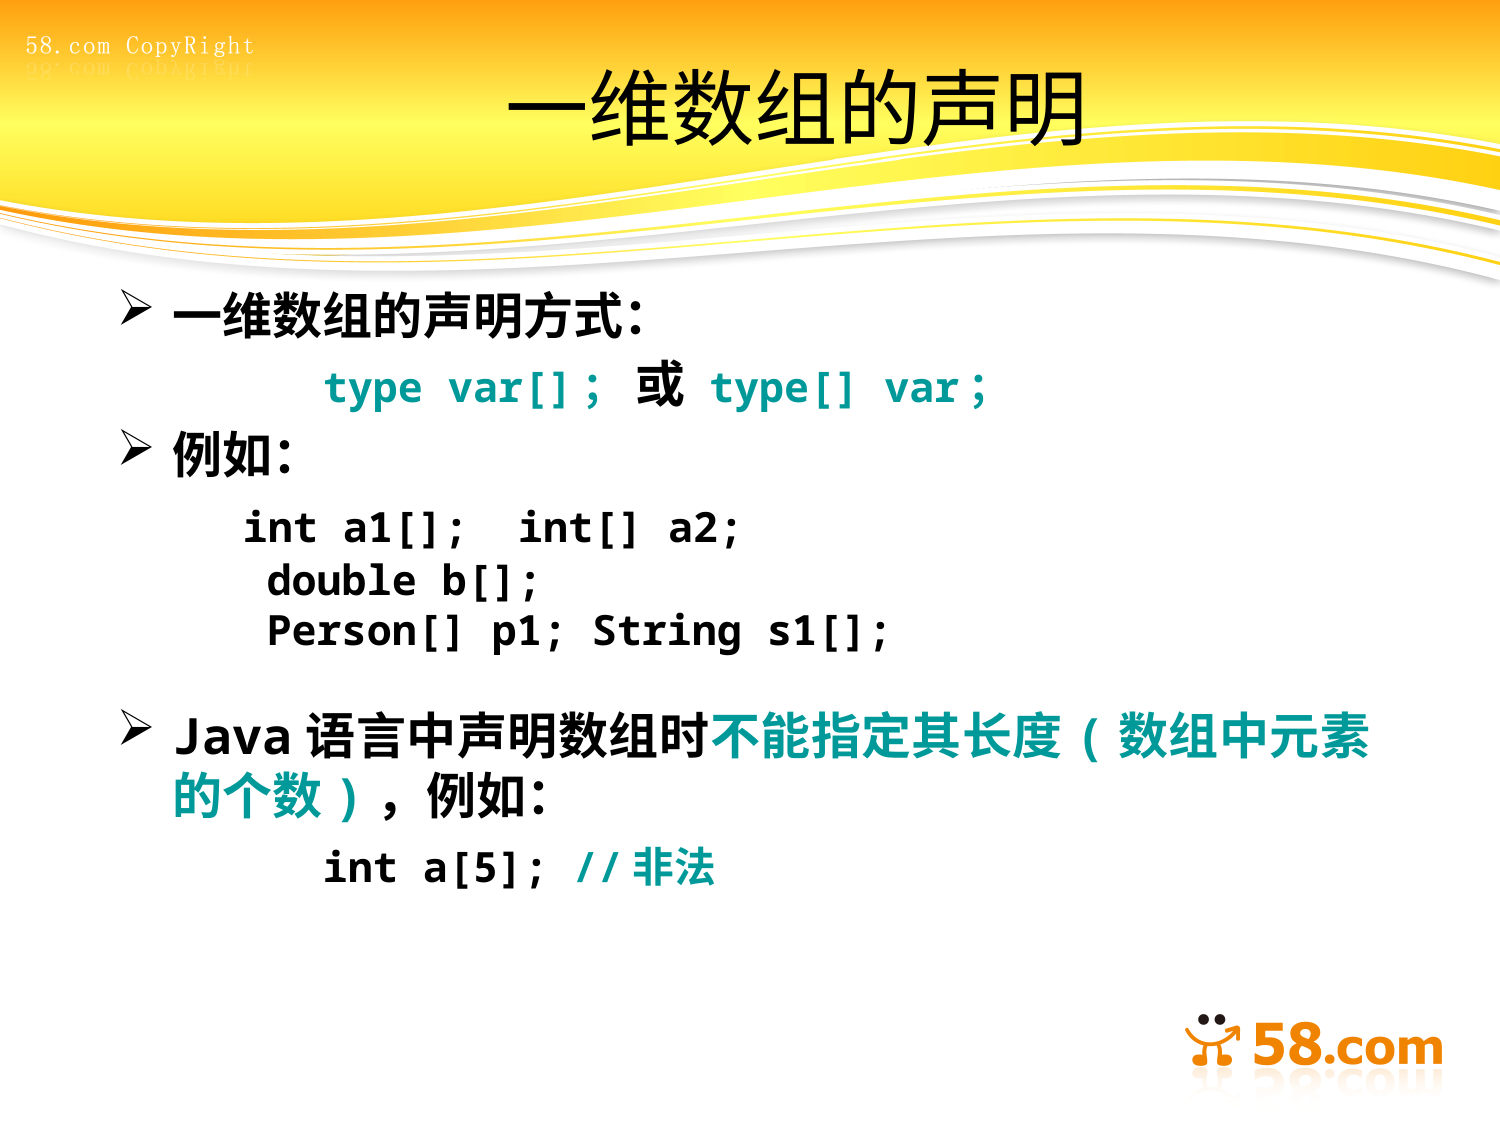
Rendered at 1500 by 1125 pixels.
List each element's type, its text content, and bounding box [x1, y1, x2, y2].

list 一维数组的声明方式： type var[]； 或 type[] var； 例如： int a1[]; int[] a2; double b[]; Person[] p1; String s1[]; Java语言中声明数组时不能指定其长度(数组中元素的个数)，例如： int a[5]; //非法 [101, 276, 1386, 965]
picture [0, 0, 1500, 1125]
title 一维数组的声明 [159, 12, 1435, 201]
